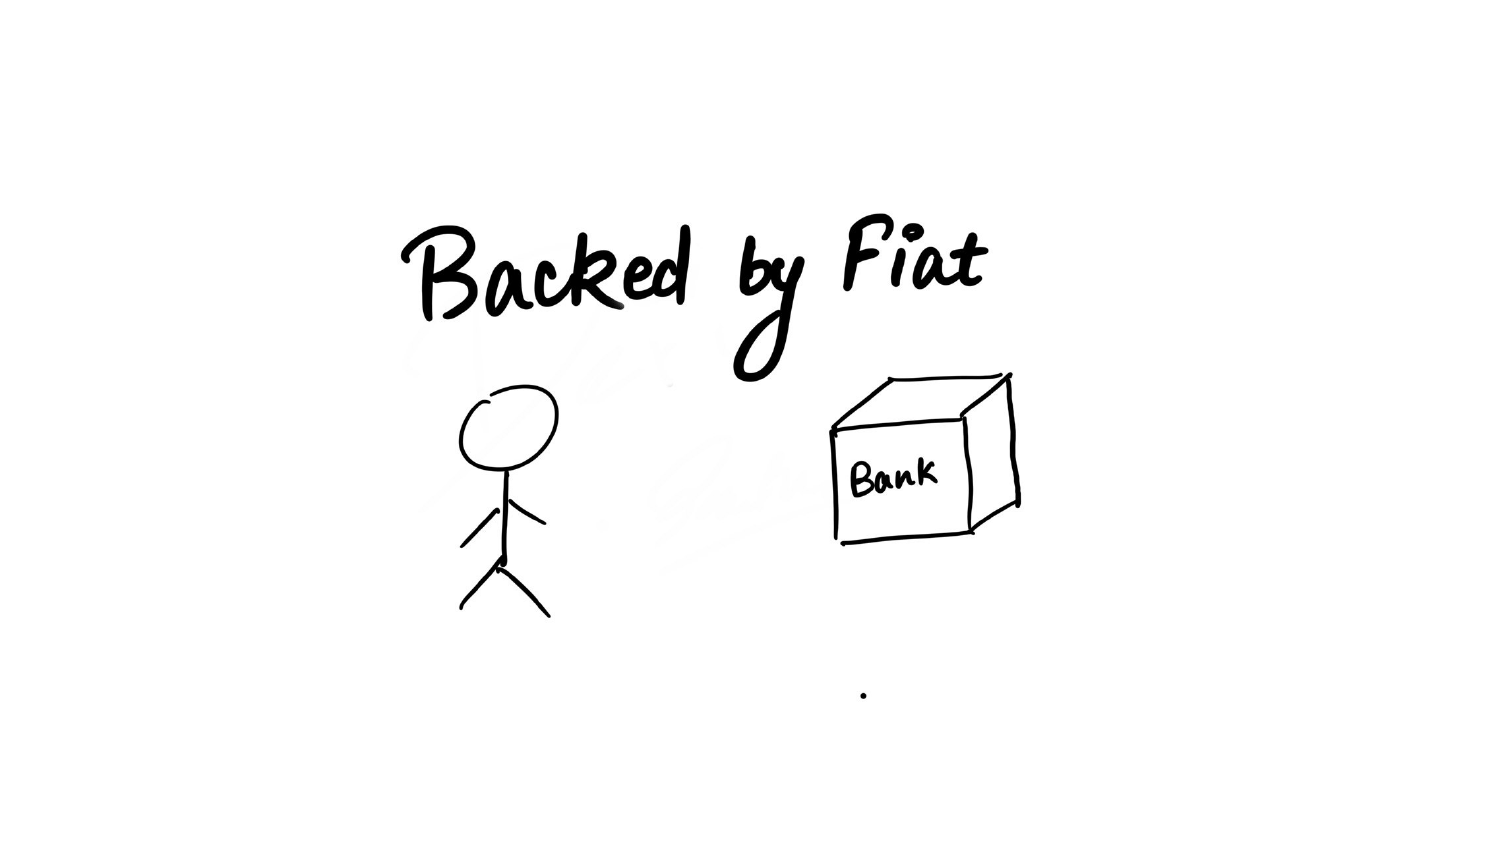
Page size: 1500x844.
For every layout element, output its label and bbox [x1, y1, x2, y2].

picture [328, 127, 1172, 716]
